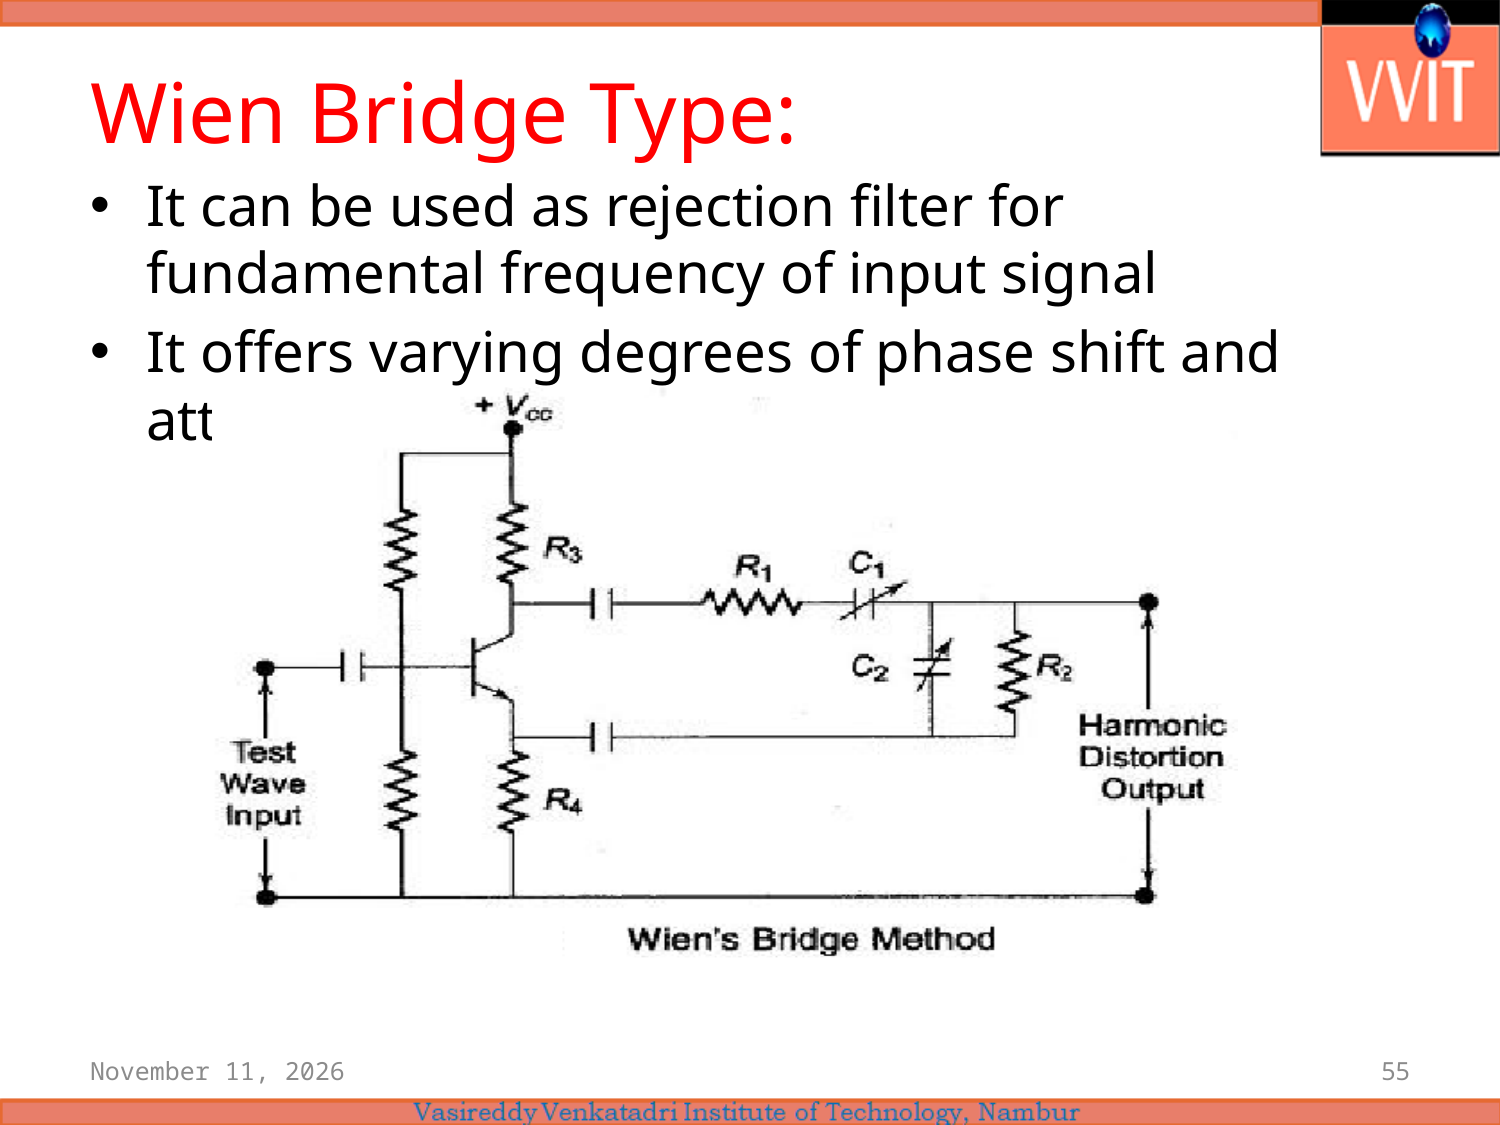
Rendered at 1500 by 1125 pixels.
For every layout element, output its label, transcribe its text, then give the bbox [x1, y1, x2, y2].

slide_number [75, 1042, 425, 1103]
list It can be used as rejection filter for fundamental frequency of input signal It offers varying degrees of phase shift and attenuation [75, 162, 1425, 1005]
title Wien Bridge Type: [75, 45, 1425, 162]
slide_number 55 [1074, 1042, 1425, 1103]
picture [0, 0, 1500, 1125]
